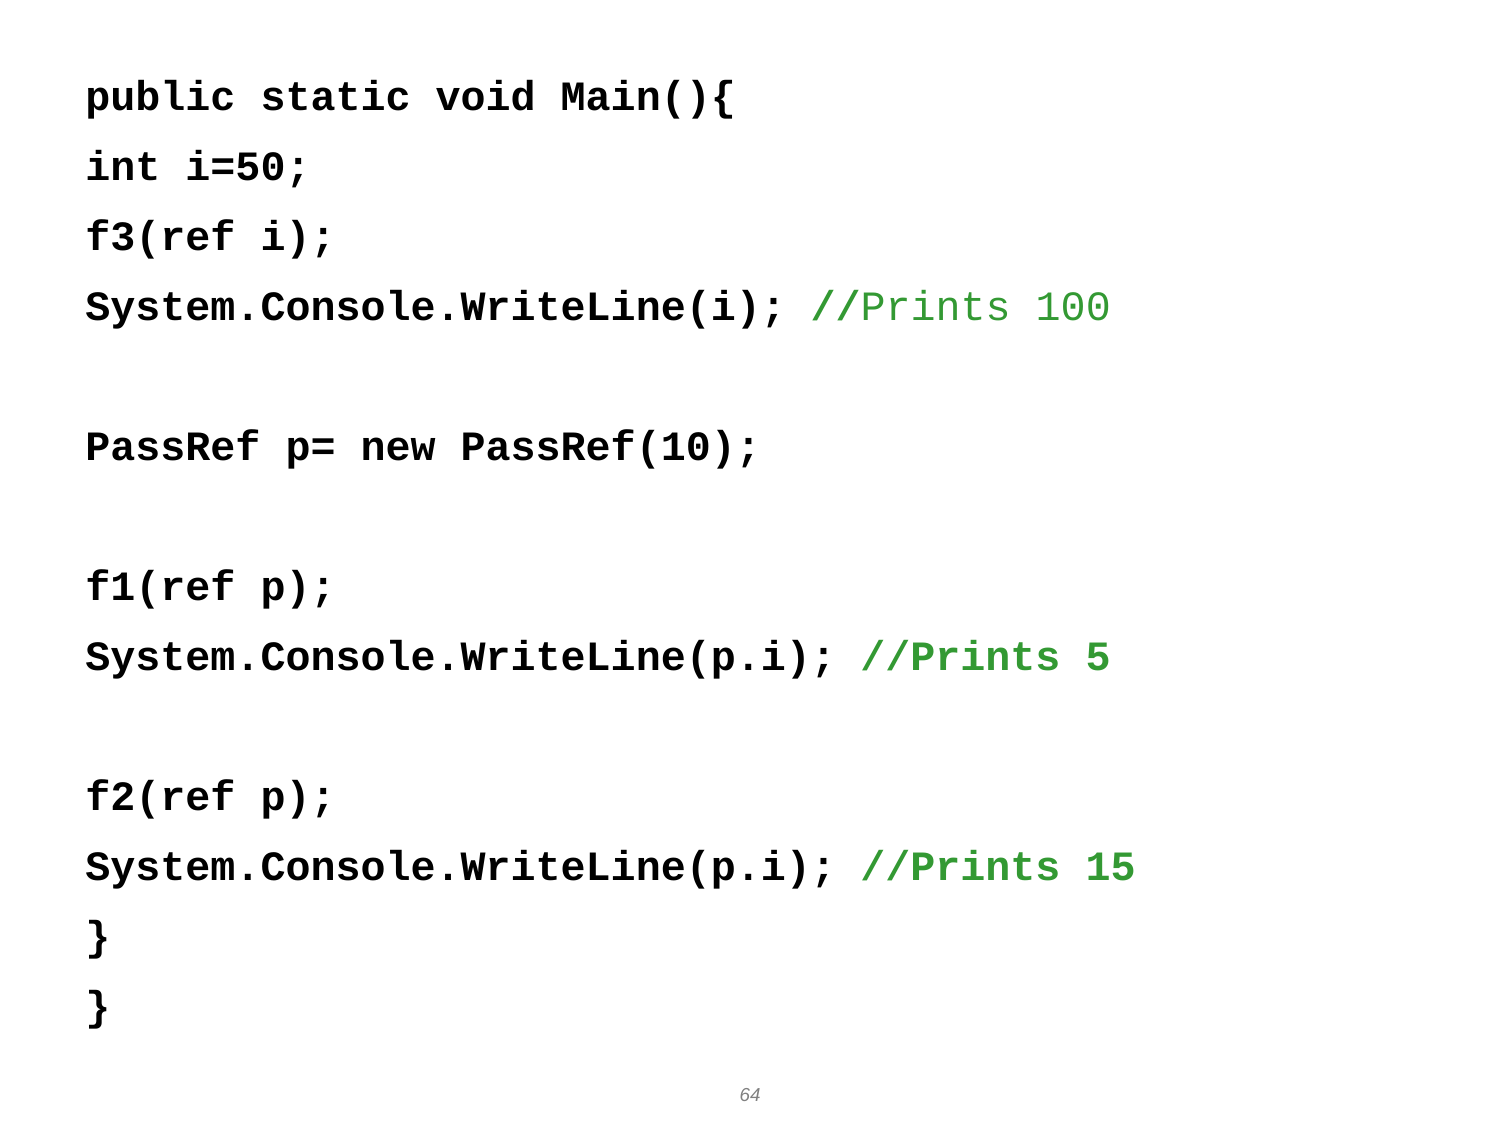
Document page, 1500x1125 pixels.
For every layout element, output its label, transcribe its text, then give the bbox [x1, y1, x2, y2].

text_box public static void Main(){ int i=50; f3(ref i); System.Console.WriteLine(i); //Prints 100 PassRef p= new PassRef(10); f1(ref p); System.Console.WriteLine(p.i); //Prints 5 f2(ref p); System.Console.WriteLine(p.i); //Prints 15 } } [70, 41, 1441, 1037]
slide_number 64 [574, 1074, 926, 1115]
